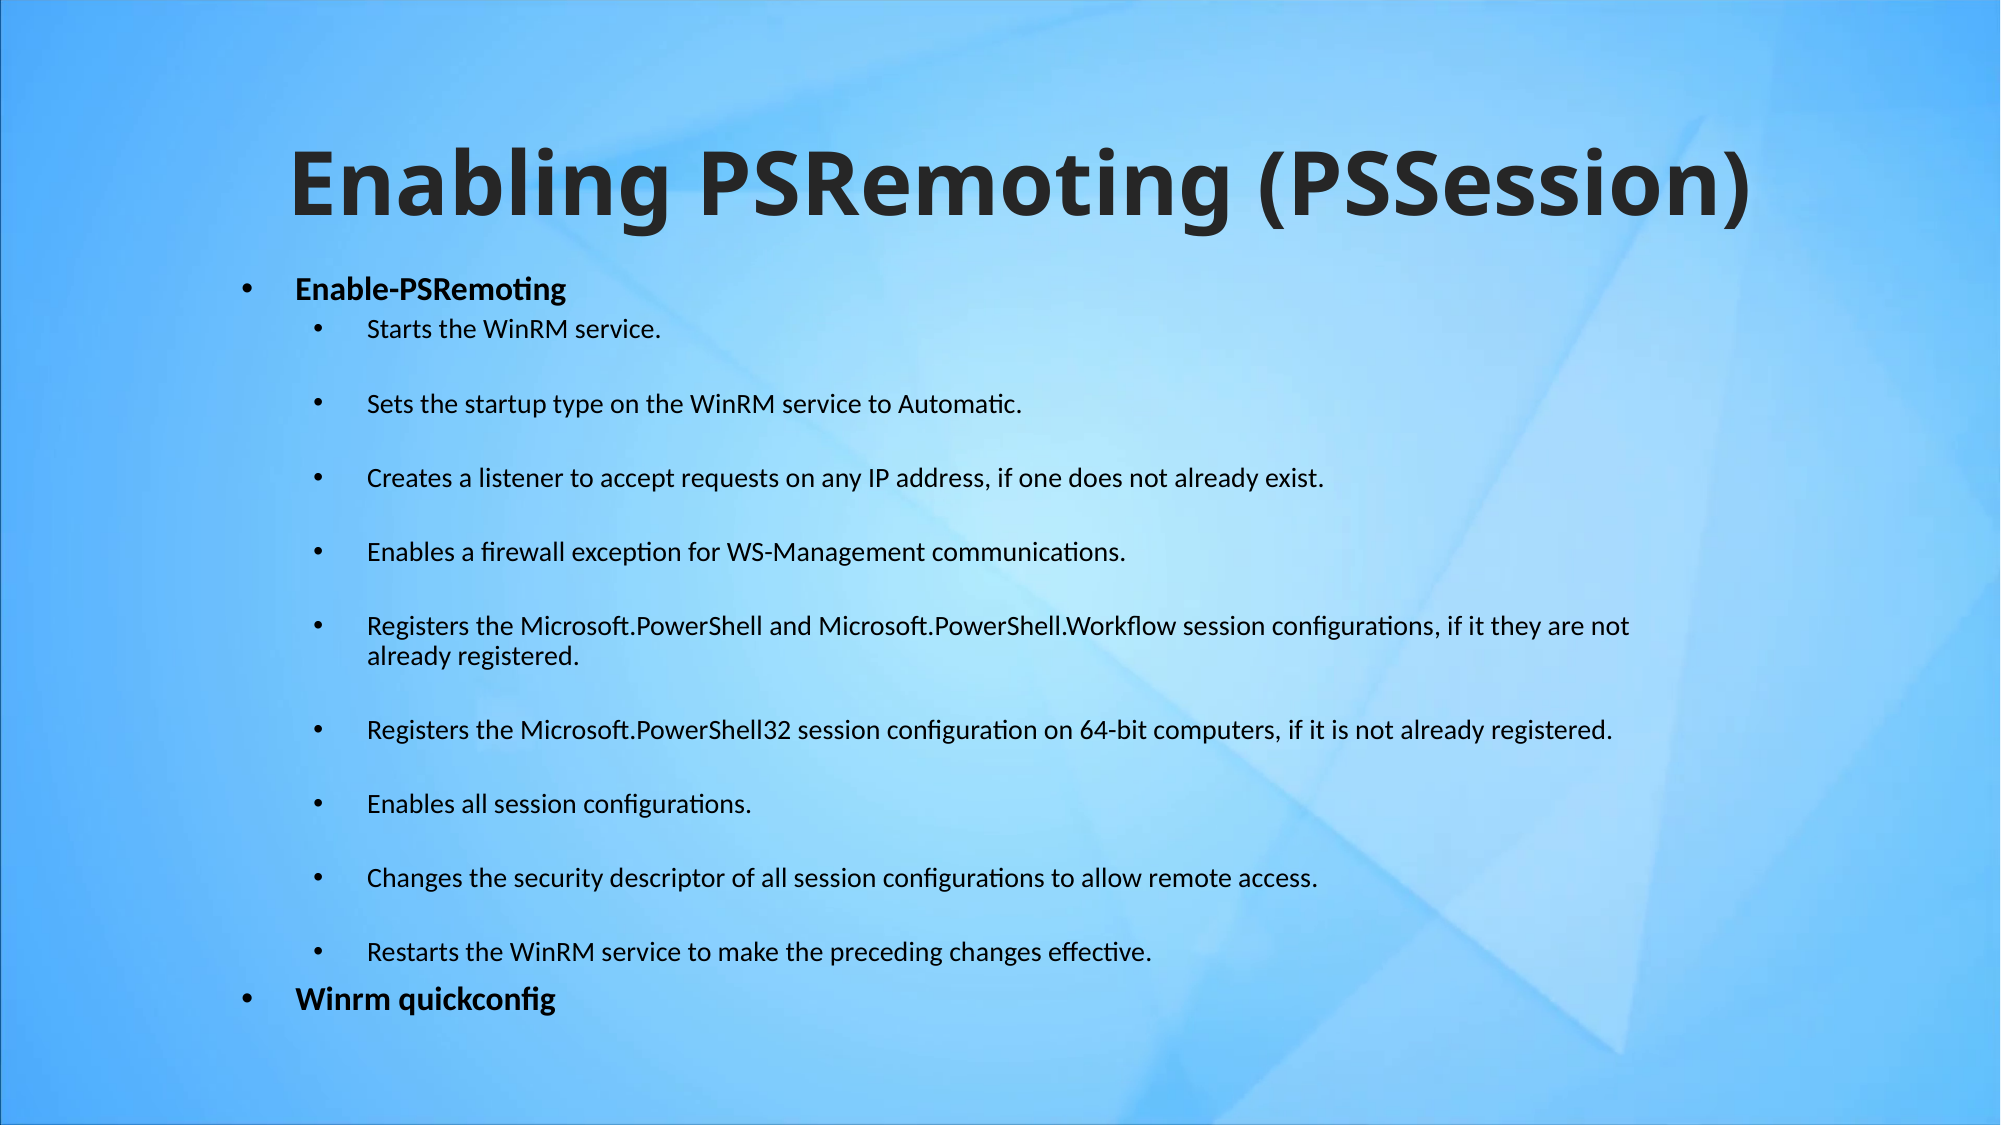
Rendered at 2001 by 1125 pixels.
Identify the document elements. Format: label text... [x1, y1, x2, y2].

subtitle Enable-PSRemoting Starts the WinRM service. Sets the startup type on the WinRM service to Automatic. Creates a listener to accept requests on any IP address, if one does not already exist. Enables a firewall exception for WS-Management communications. Registers the Microsoft.PowerShell and Microsoft.PowerShell.Workflow session configurations, if it they are not already registered. Registers the Microsoft.PowerShell32 session configuration on 64-bit computers, if it is not already registered. Enables all session configurations. Changes the security descriptor of all session configurations to allow remote access. Restarts the WinRM service to make the preceding changes effective. Winrm quickconfig [226, 264, 1727, 1032]
title Enabling PSRemoting (PSSession) [249, 87, 1792, 243]
picture [0, 0, 2001, 1125]
